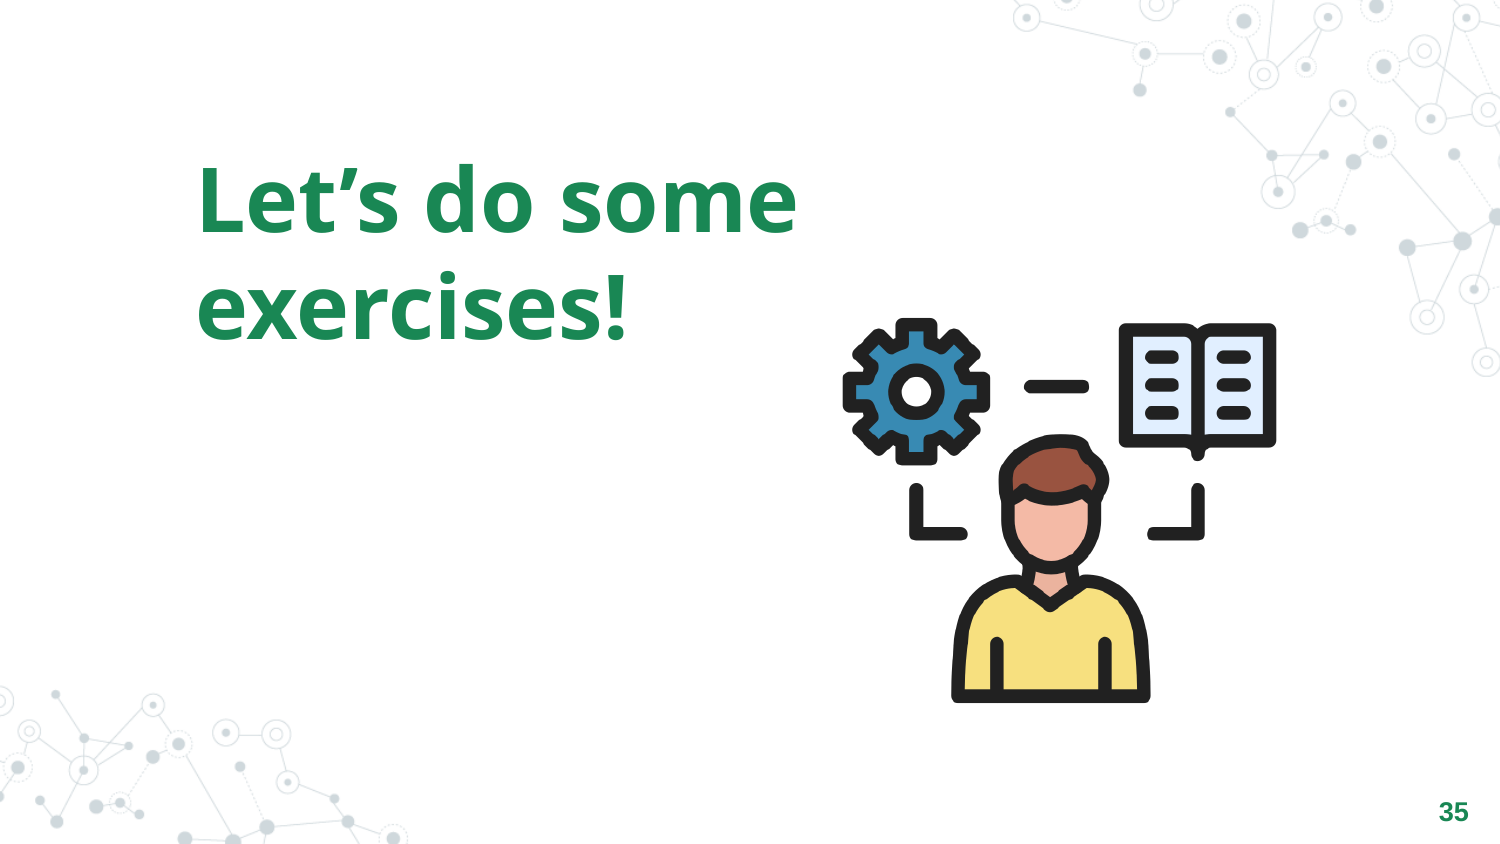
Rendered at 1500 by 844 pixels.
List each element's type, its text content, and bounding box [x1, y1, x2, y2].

slide_number ‹#› [1378, 779, 1484, 844]
title Let’s do some exercises! [180, 182, 1039, 373]
picture [0, 0, 1500, 844]
